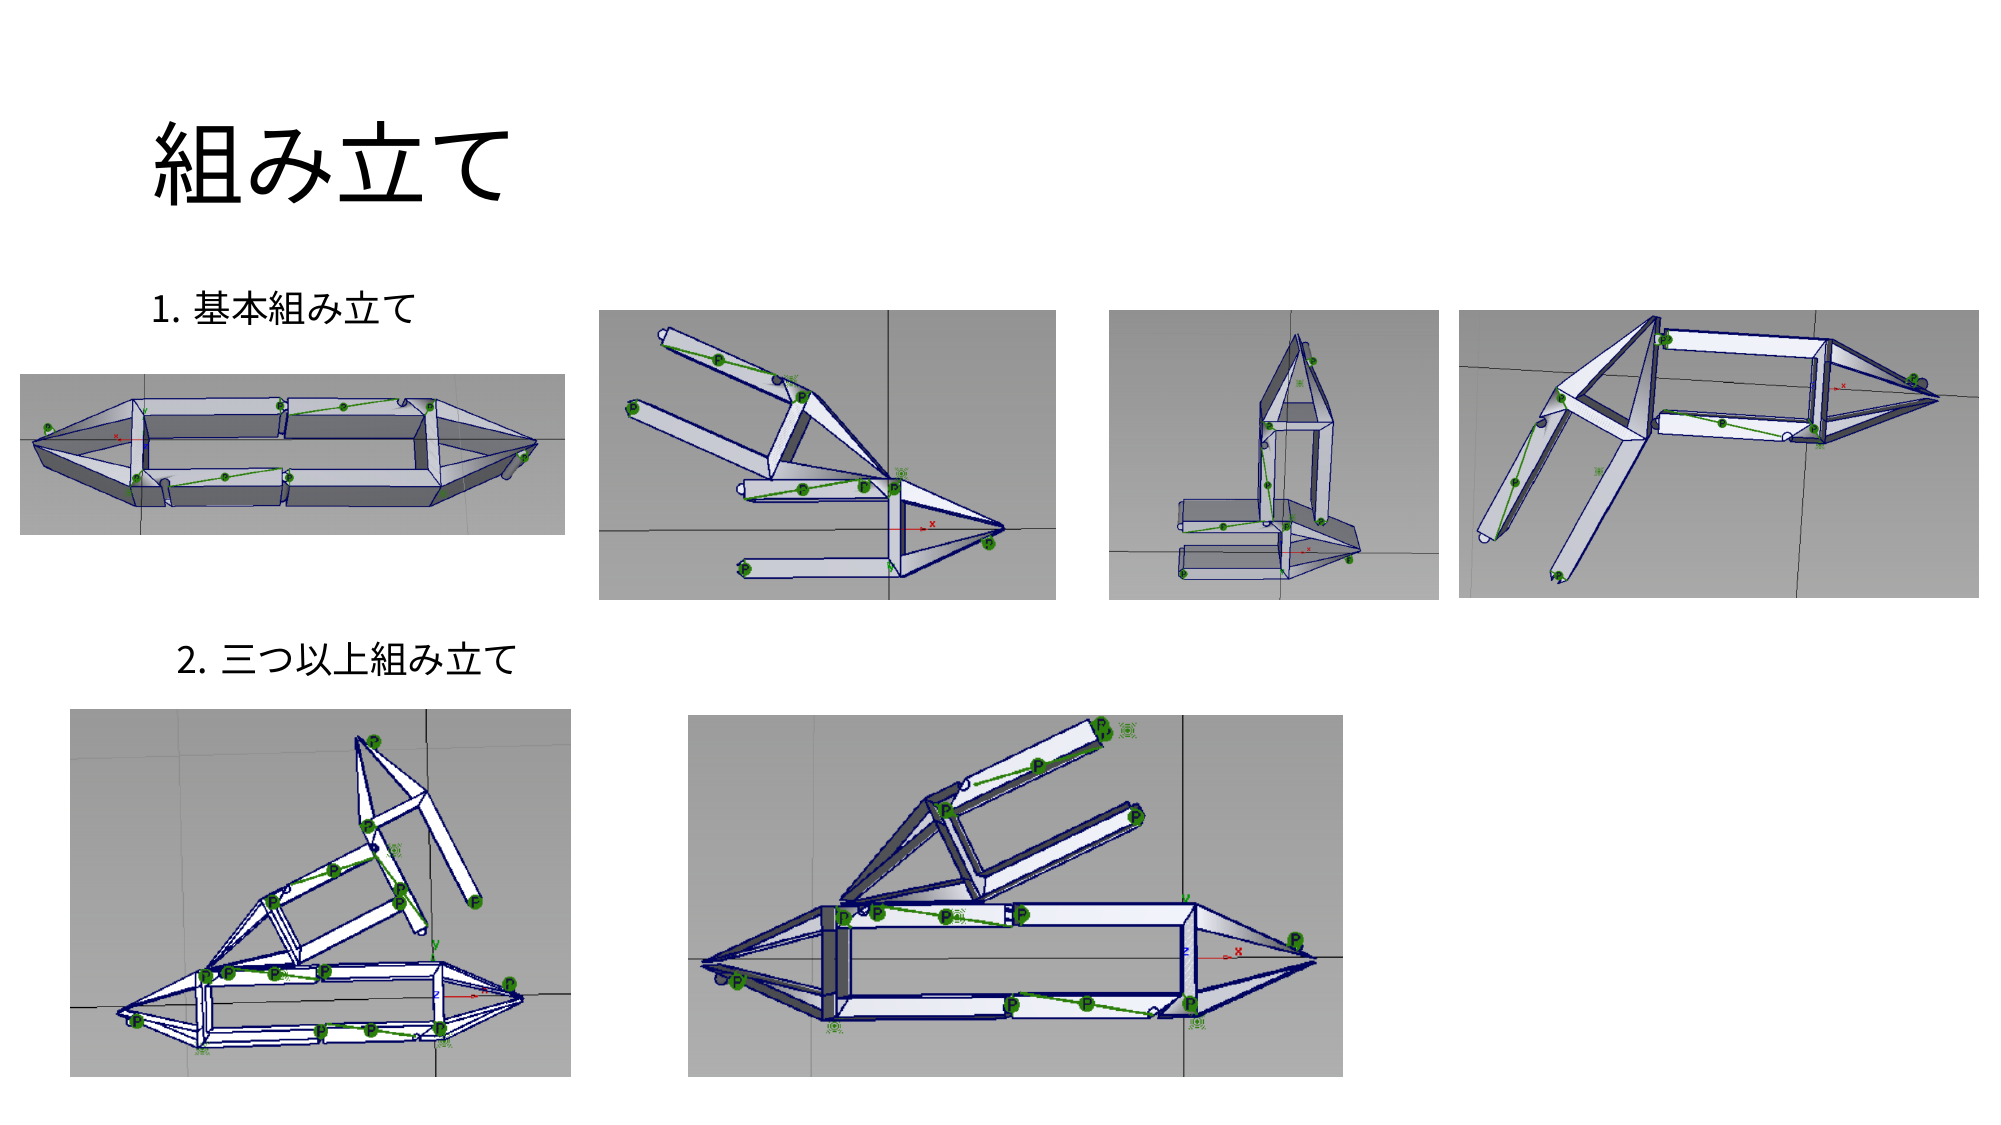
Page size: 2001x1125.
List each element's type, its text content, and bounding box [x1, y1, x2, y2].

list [20, 374, 565, 535]
picture [1109, 310, 1439, 600]
text_box ⒉三つ以上組み立て [158, 628, 535, 688]
text_box ⒈基本組み立て [132, 277, 434, 337]
picture [1459, 310, 1979, 598]
picture [70, 709, 571, 1077]
title 組み立て [137, 59, 1863, 278]
picture [599, 310, 1056, 600]
picture [688, 715, 1343, 1077]
